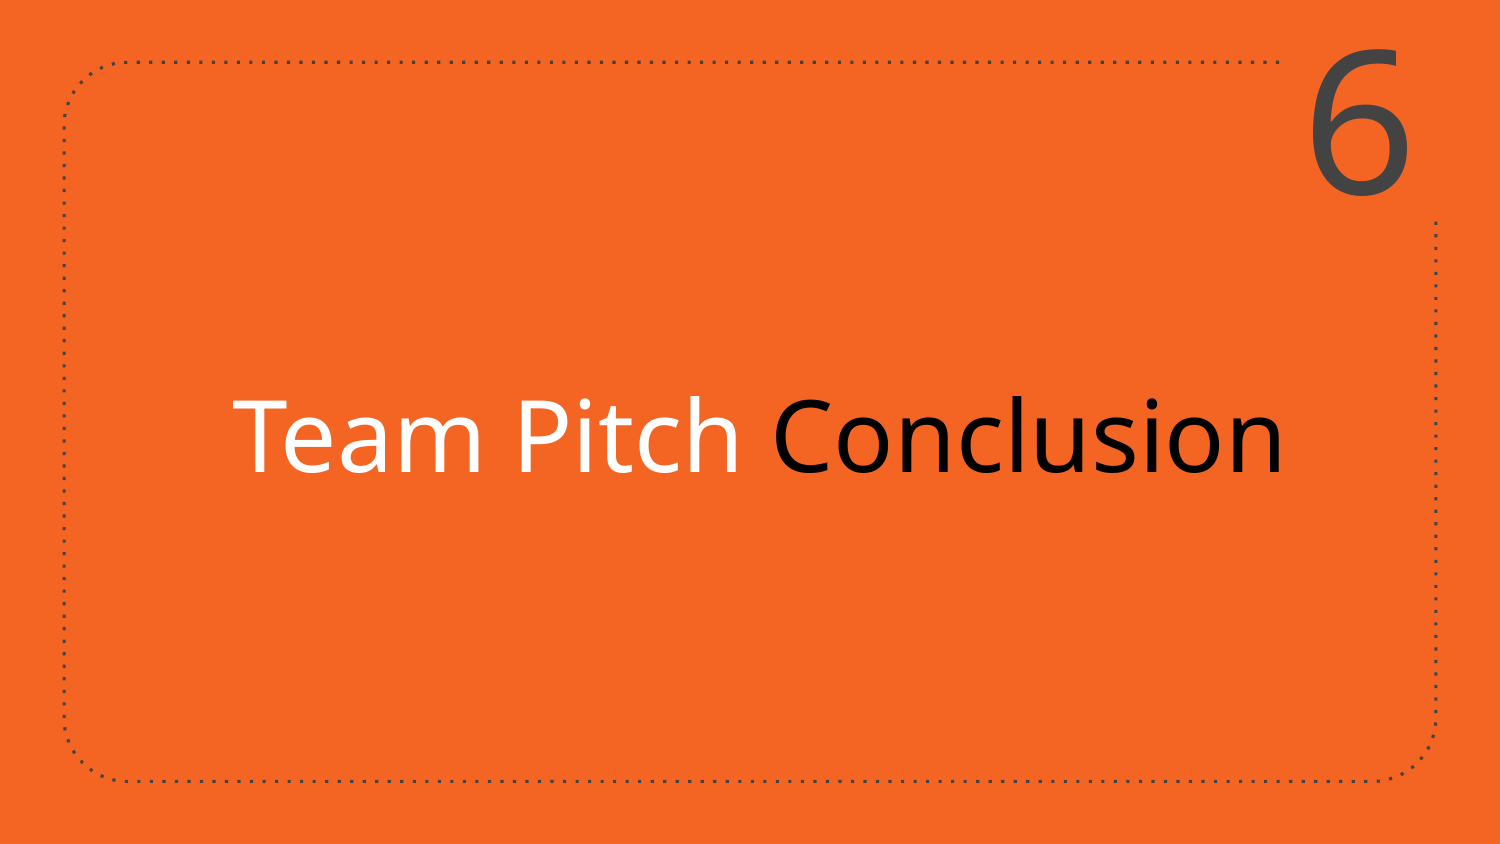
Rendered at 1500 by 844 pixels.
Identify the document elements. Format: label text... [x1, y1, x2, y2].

title Team Pitch Conclusion [217, 253, 1500, 508]
text_box 6 [1281, 0, 1439, 229]
